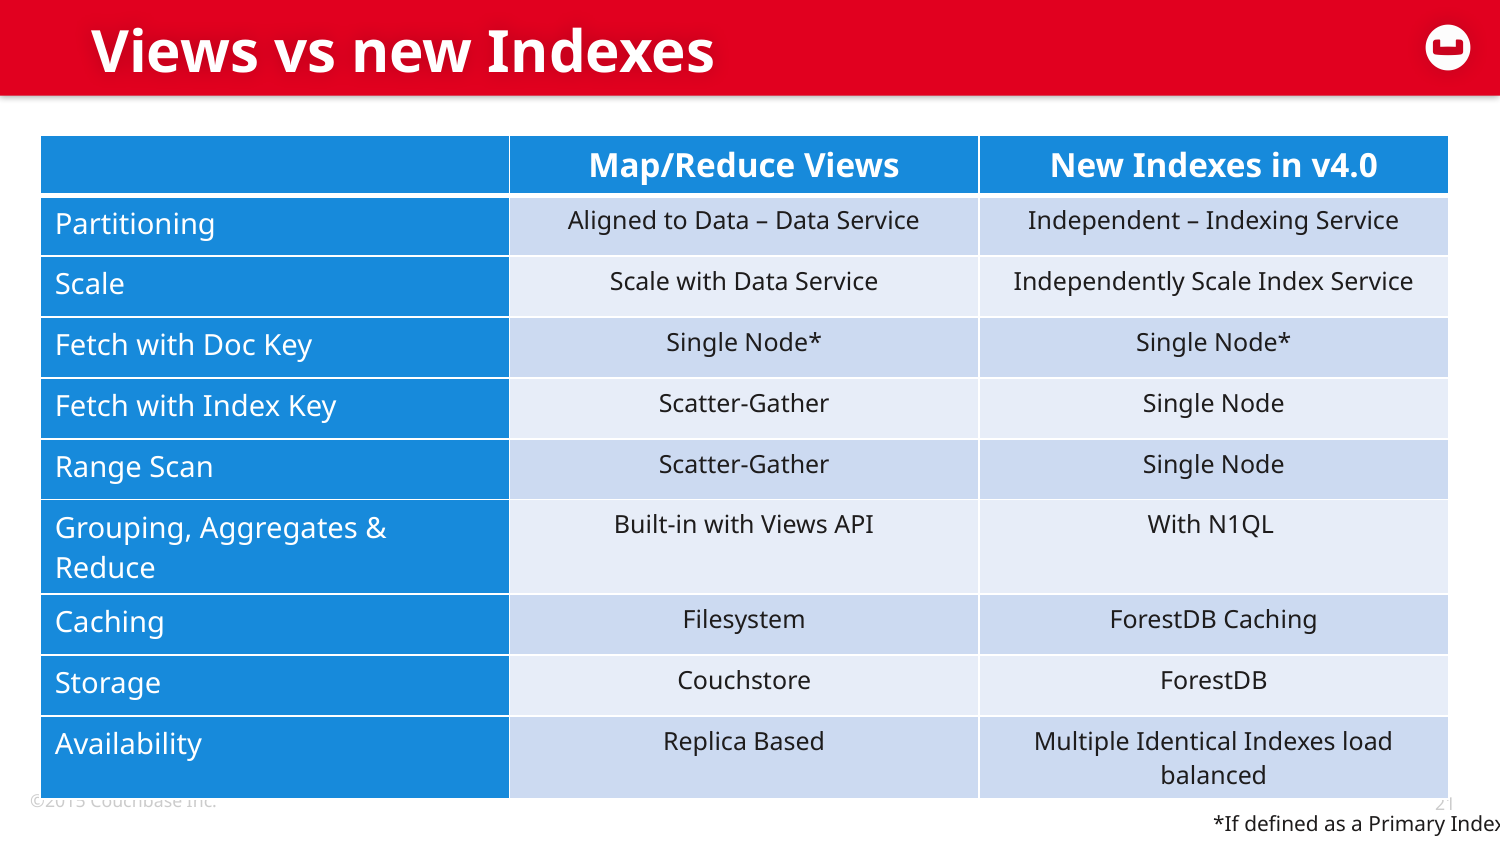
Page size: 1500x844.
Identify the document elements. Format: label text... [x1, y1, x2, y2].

table_cell Storage [41, 656, 509, 715]
table_cell Partitioning [41, 198, 509, 255]
table_cell Replica Based [510, 717, 978, 798]
table_cell Independently Scale Index Service [980, 257, 1448, 316]
table_cell With N1QL [980, 500, 1448, 593]
table_cell Independent – Indexing Service [980, 198, 1448, 255]
table_cell Single Node [980, 440, 1448, 499]
table_cell Fetch with Doc Key [41, 318, 509, 377]
table_cell Multiple Identical Indexes load balanced [980, 717, 1448, 798]
text_box *If defined as a Primary Index [1198, 803, 1500, 844]
table_cell Scatter-Gather [510, 440, 978, 499]
table_cell Scale with Data Service [510, 257, 978, 316]
table_cell Range Scan [41, 440, 509, 499]
table_cell ForestDB [980, 656, 1448, 715]
table_cell Availability [41, 717, 509, 798]
table_cell Built-in with Views API [510, 500, 978, 593]
table_header [41, 136, 509, 193]
table_cell Single Node* [980, 318, 1448, 377]
title Views vs new Indexes [76, 3, 1389, 92]
table_header Map/Reduce Views [510, 136, 978, 193]
table_header New Indexes in v4.0 [980, 136, 1448, 193]
table_cell Scale [41, 257, 509, 316]
table_cell Single Node [980, 379, 1448, 438]
picture [1425, 24, 1471, 71]
table_cell Couchstore [510, 656, 978, 715]
table_cell Grouping, Aggregates & Reduce [41, 500, 509, 593]
table_cell Filesystem [510, 595, 978, 654]
table_cell Single Node* [510, 318, 978, 377]
table_cell Fetch with Index Key [41, 379, 509, 438]
table_cell ForestDB Caching [980, 595, 1448, 654]
table_cell Aligned to Data – Data Service [510, 198, 978, 255]
table_cell Caching [41, 595, 509, 654]
table_cell Scatter-Gather [510, 379, 978, 438]
